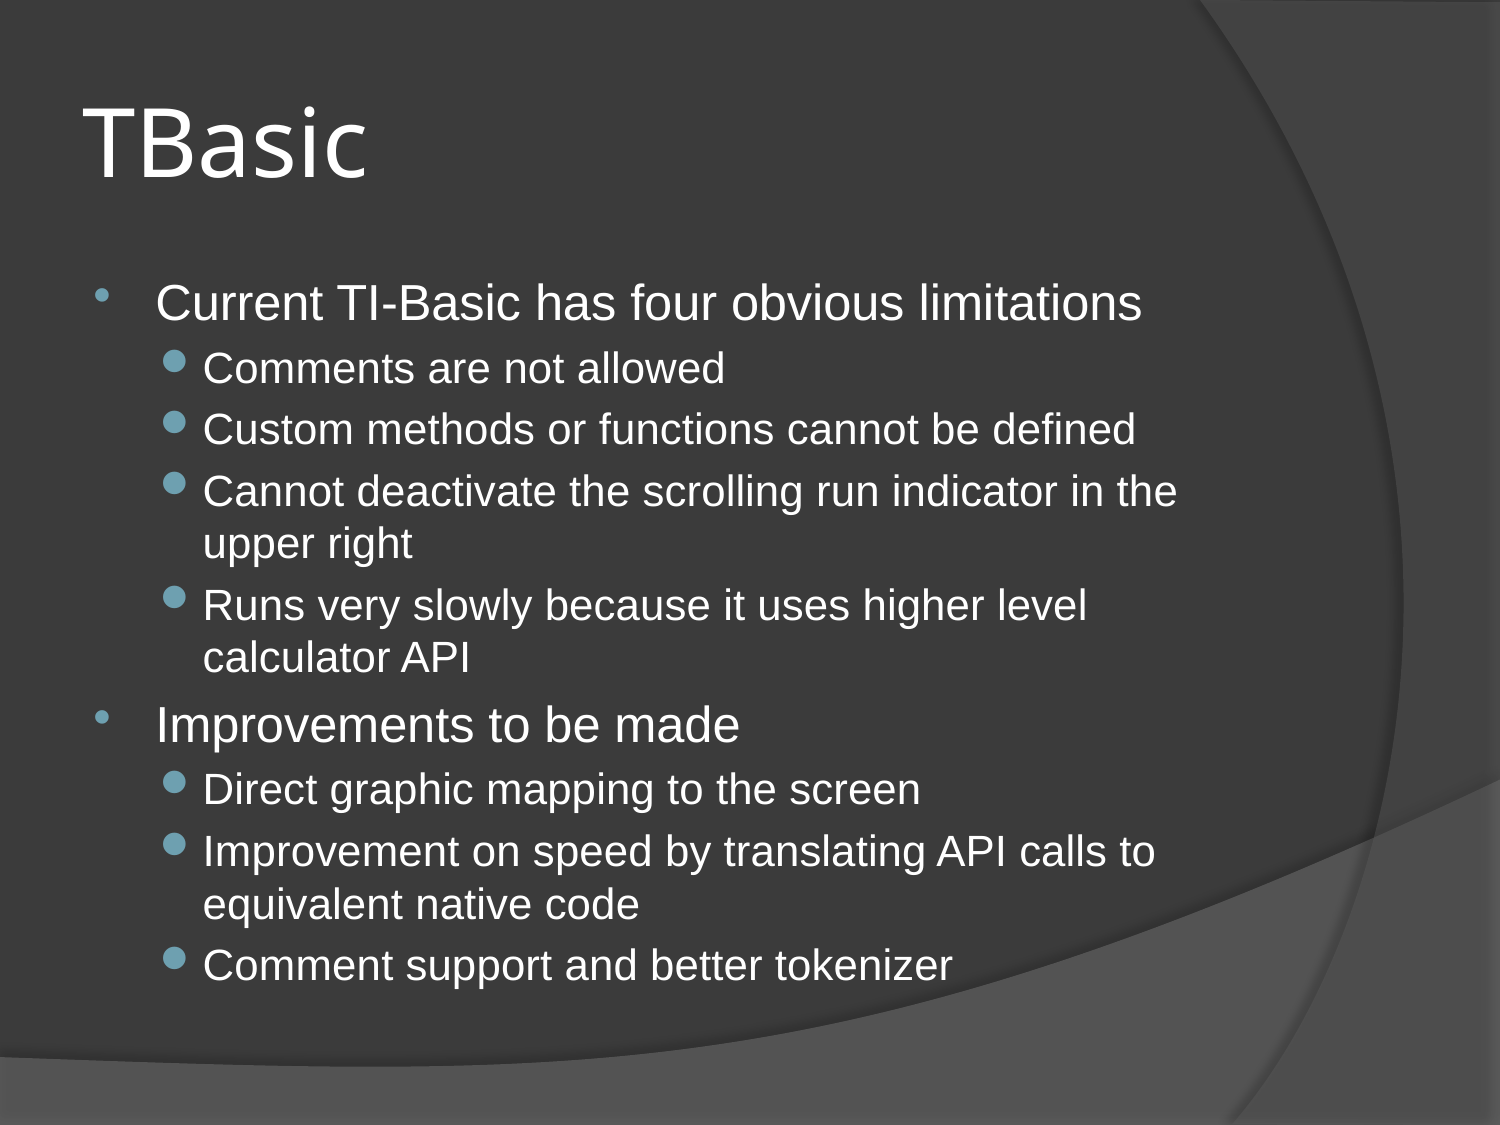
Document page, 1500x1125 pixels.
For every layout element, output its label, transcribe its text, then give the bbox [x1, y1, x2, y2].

list Current TI-Basic has four obvious limitations Comments are not allowed Custom methods or functions cannot be defined Cannot deactivate the scrolling run indicator in the upper right Runs very slowly because it uses higher level calculator API Improvements to be made Direct graphic mapping to the screen Improvement on speed by translating API calls to equivalent native code Comment support and better tokenizer [75, 262, 1300, 1005]
title TBasic [75, 45, 1300, 233]
